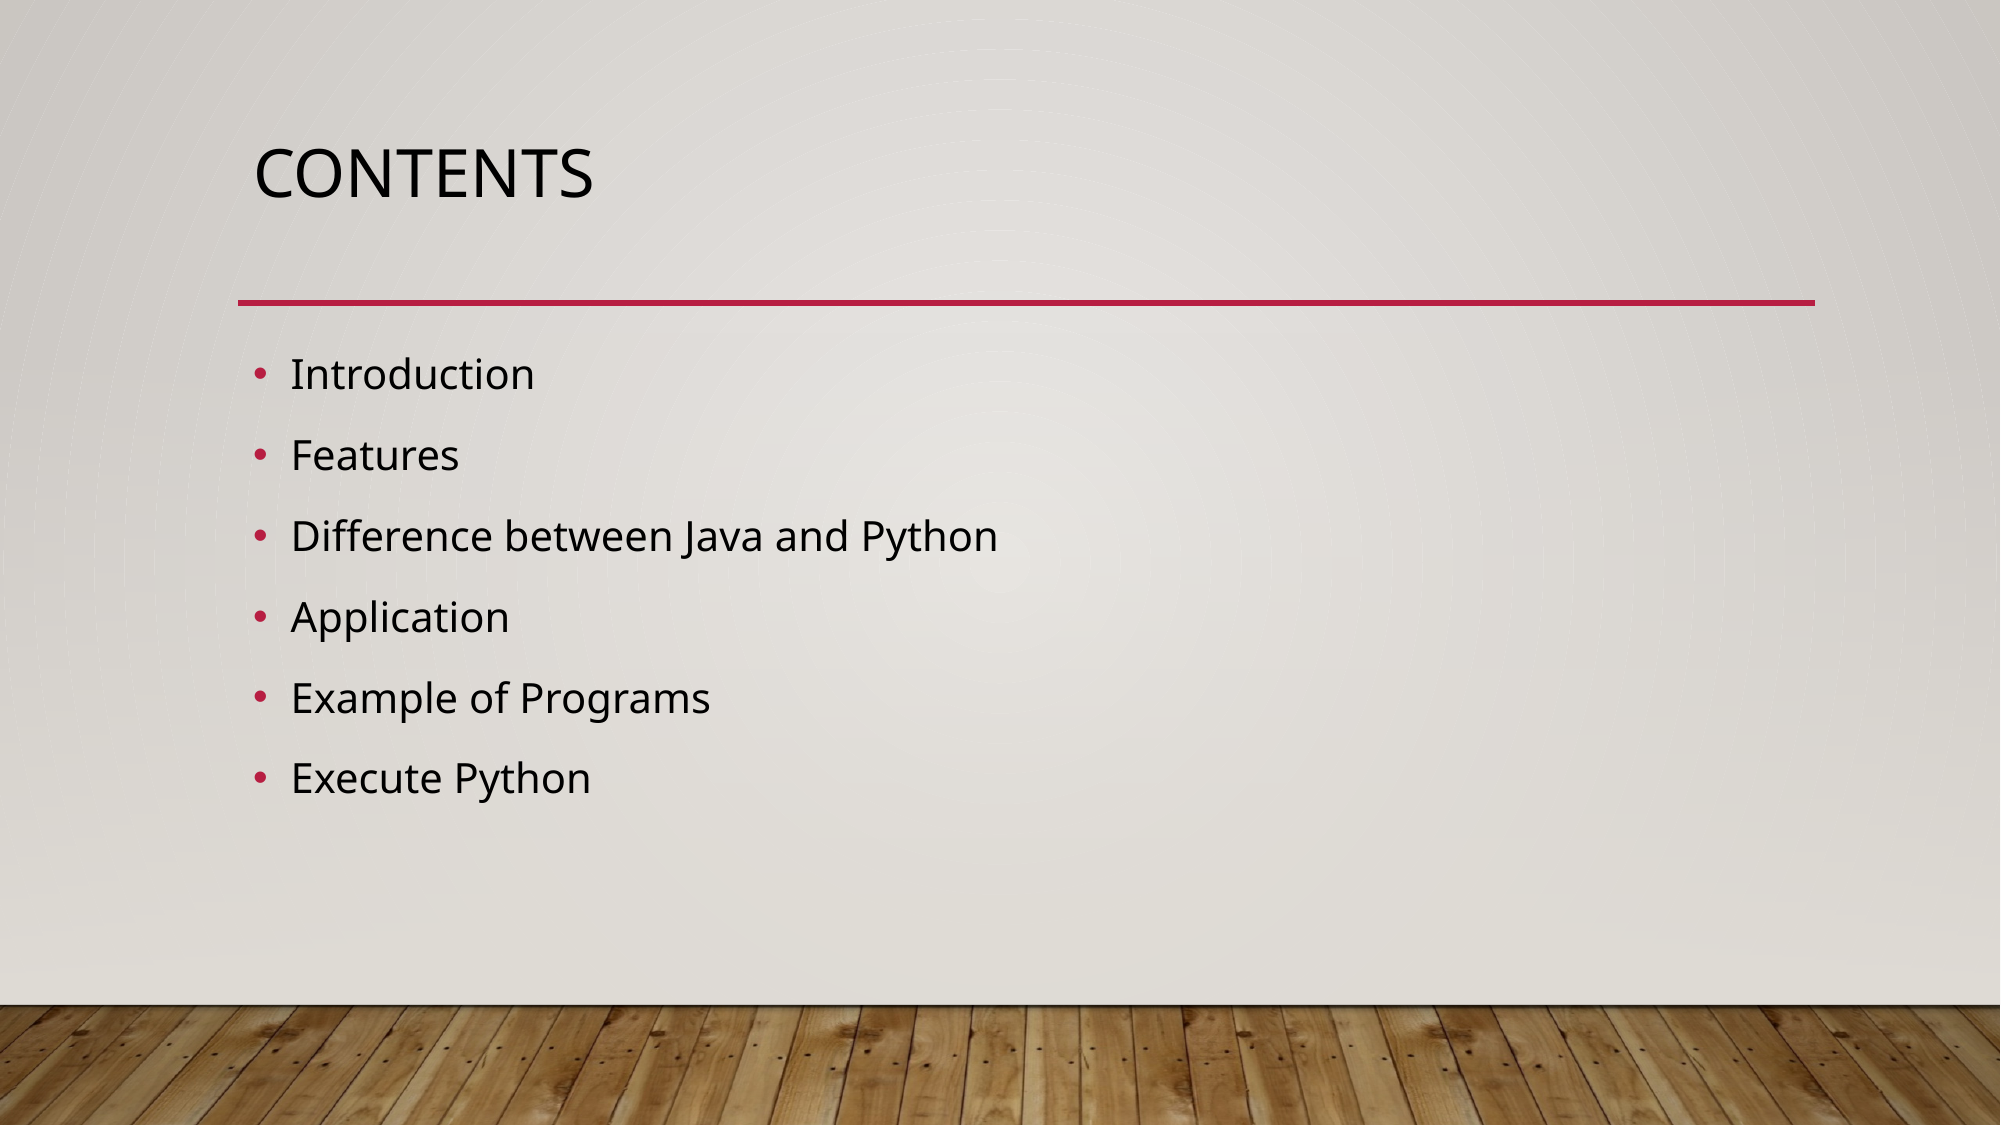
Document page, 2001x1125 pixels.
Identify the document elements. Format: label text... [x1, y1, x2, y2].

picture [0, 1005, 2000, 1125]
list Introduction Features Difference between Java and Python Application Example of Programs Execute Python [238, 330, 1814, 897]
title contents [238, 131, 1814, 305]
